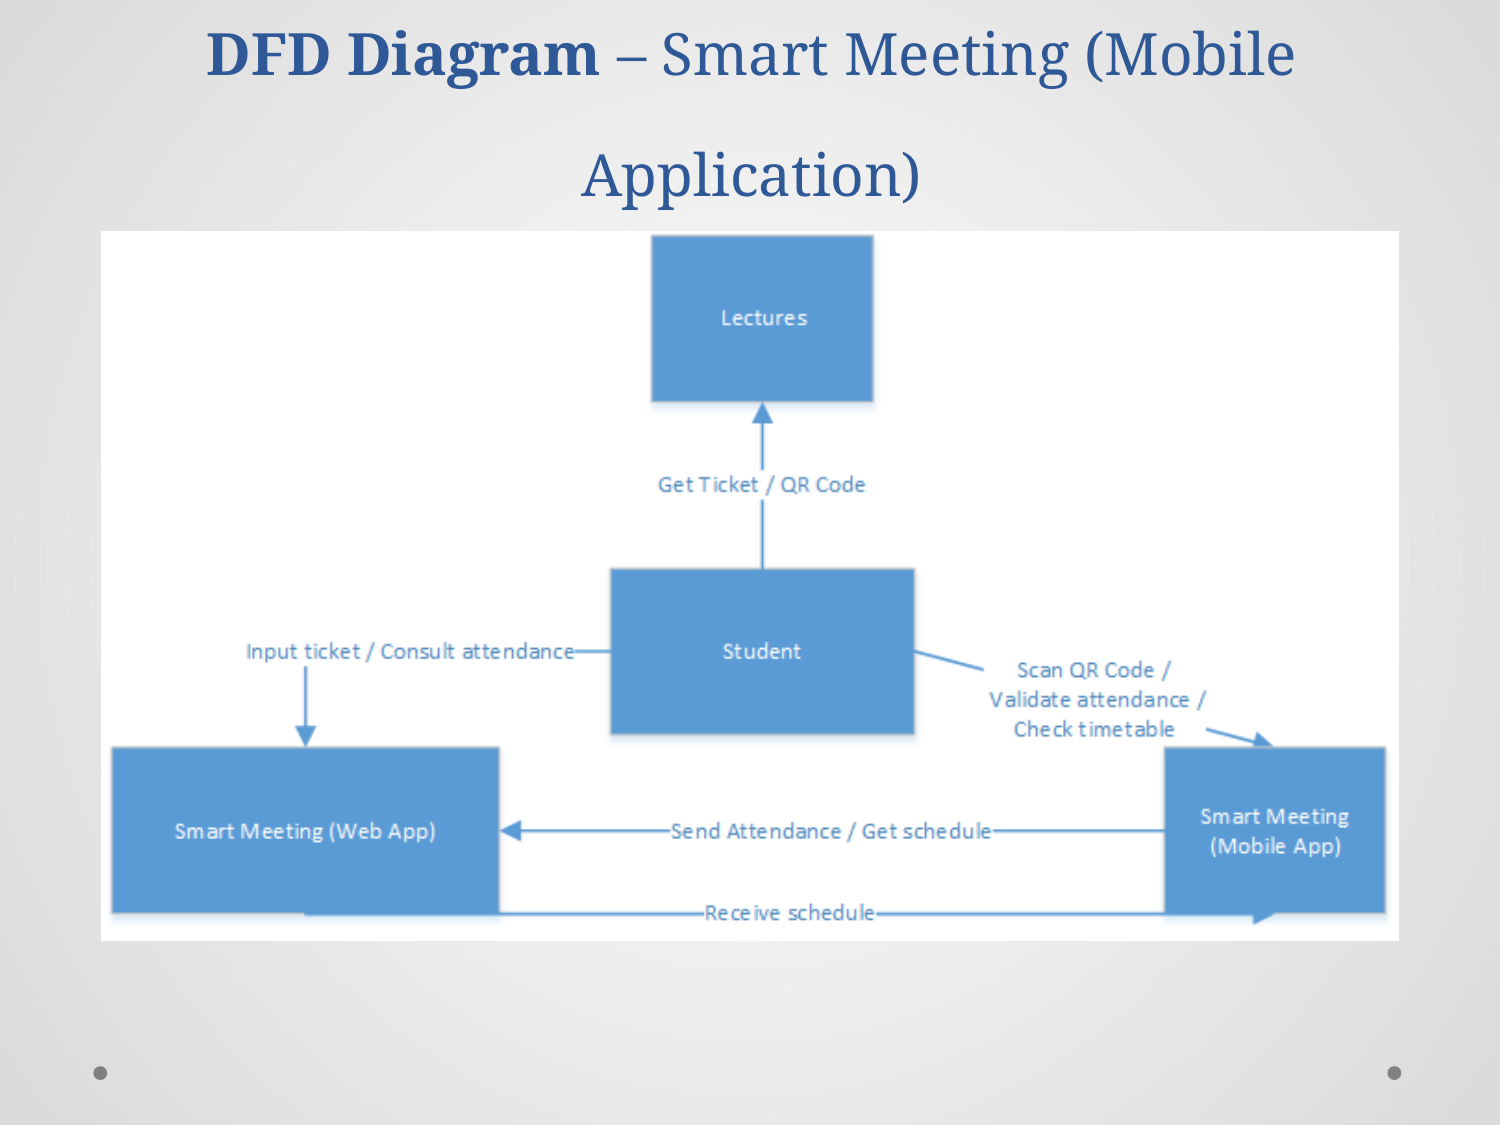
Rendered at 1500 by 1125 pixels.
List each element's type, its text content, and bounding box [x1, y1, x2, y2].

text_box DFD Diagram – Smart Meeting (Mobile Application) [76, 66, 1427, 216]
picture [101, 231, 1399, 941]
